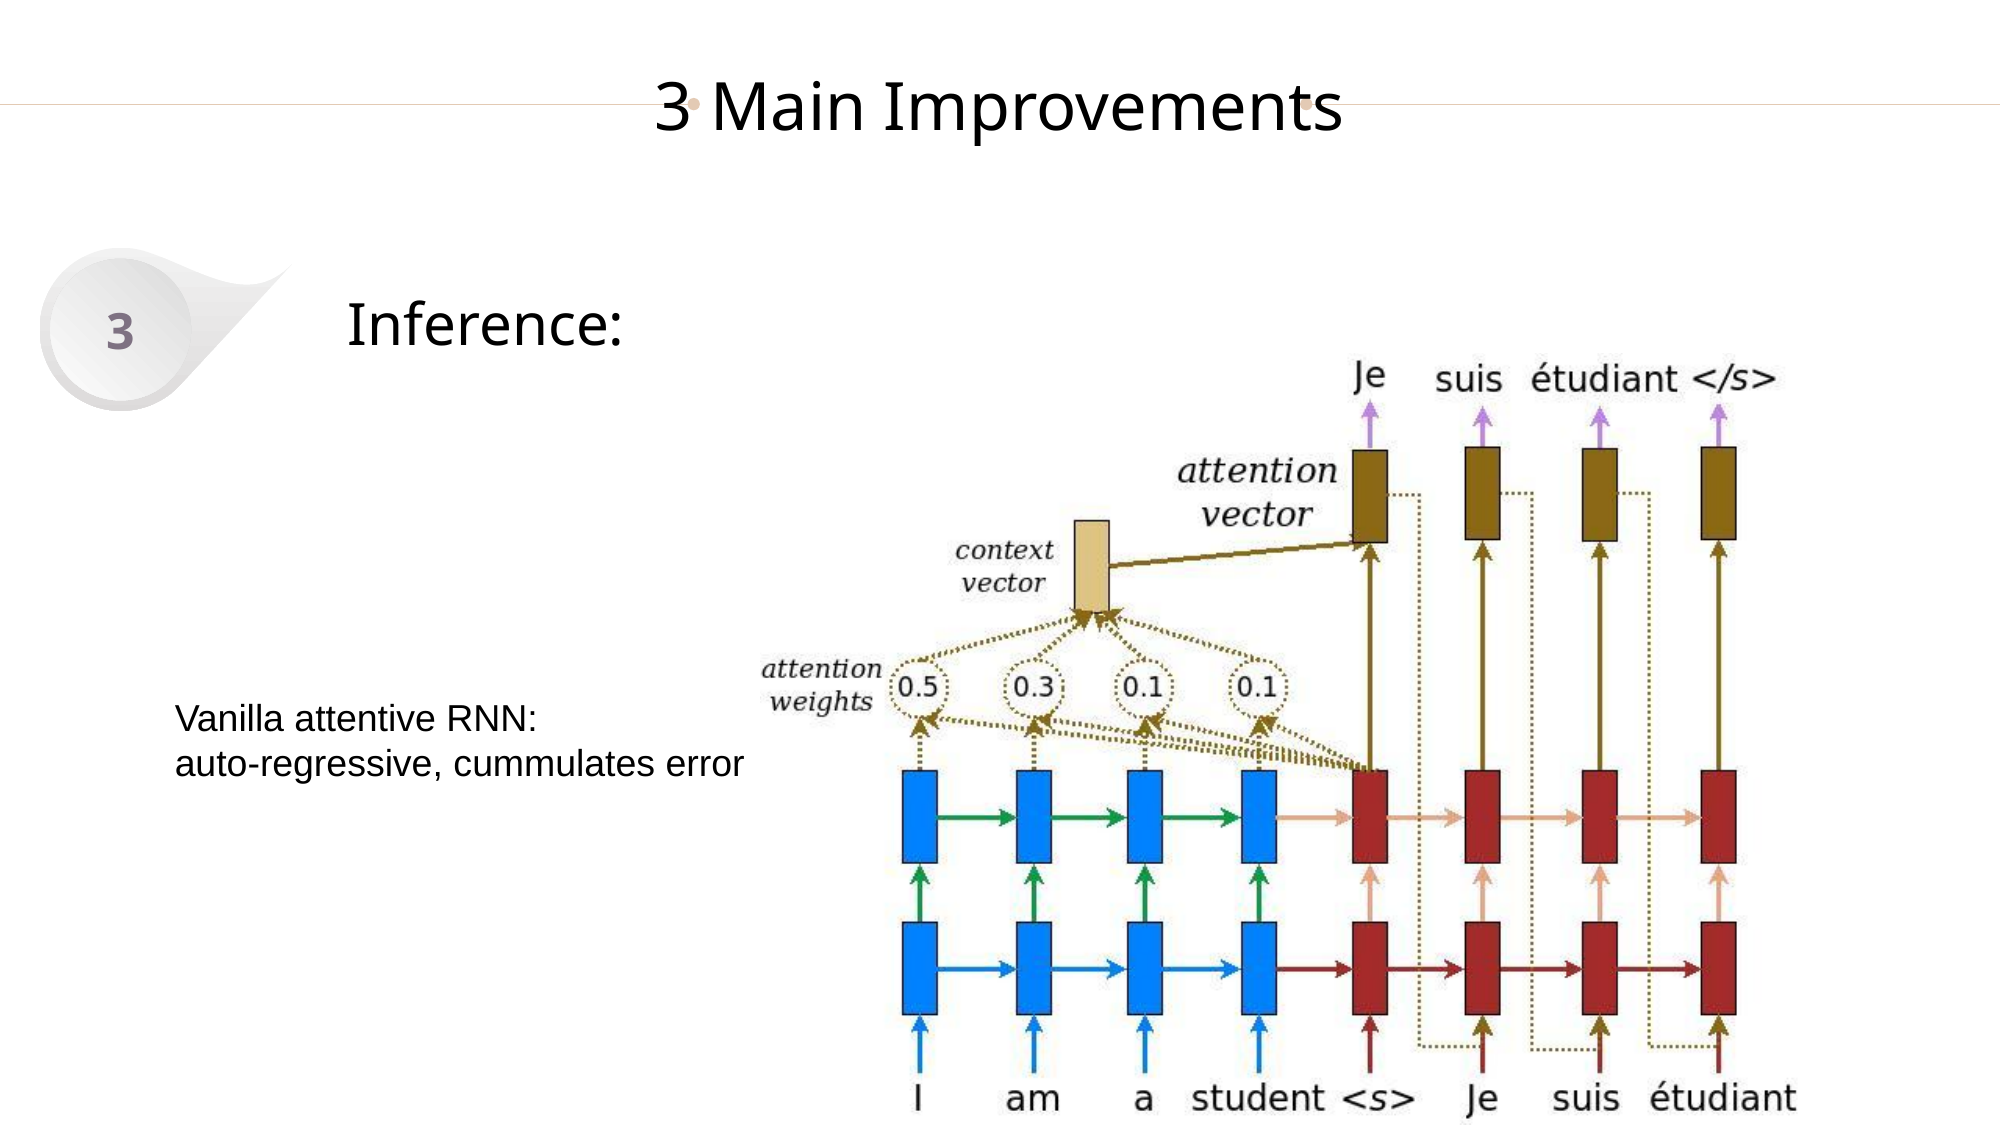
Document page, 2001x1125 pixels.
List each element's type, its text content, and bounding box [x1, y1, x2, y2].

text_box Vanilla attentive RNN: auto-regressive, cummulates error [159, 686, 760, 791]
picture [760, 353, 1801, 1125]
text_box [30, 242, 292, 420]
text_box Inference: [333, 279, 640, 364]
text_box 3 Main Improvements [640, 56, 1360, 152]
